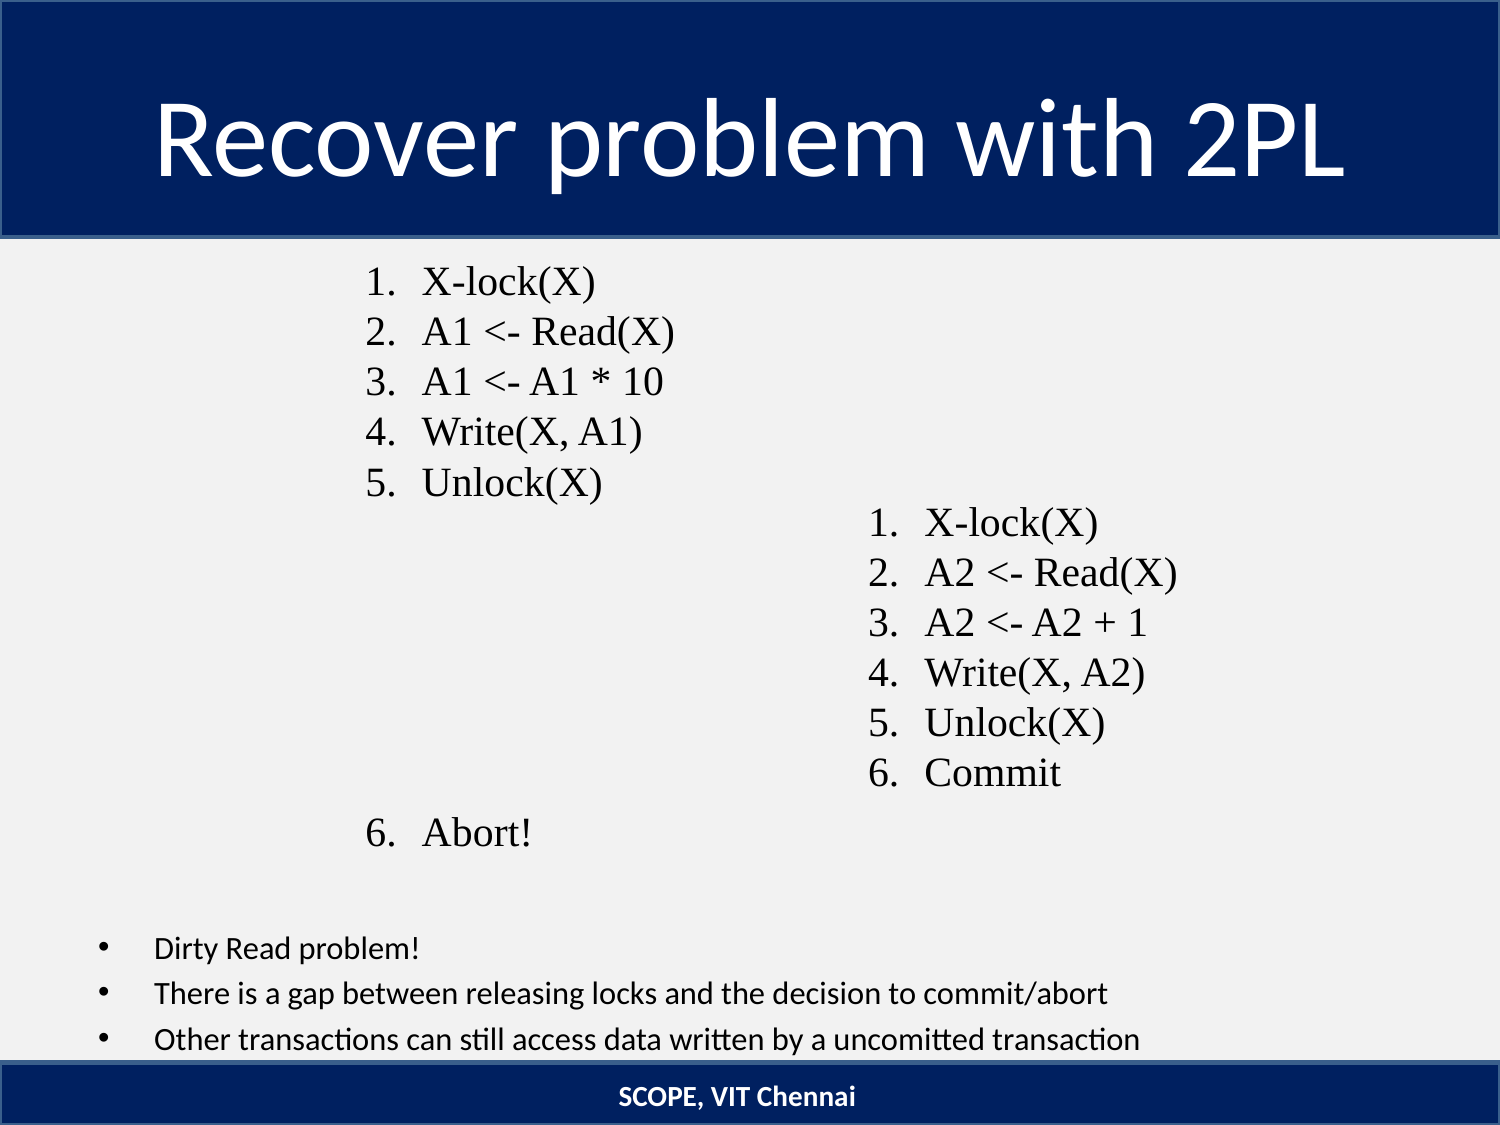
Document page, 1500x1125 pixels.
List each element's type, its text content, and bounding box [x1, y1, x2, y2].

text_box Dirty Read problem! There is a gap between releasing locks and the decision to commit/abort Other transactions can still access data written by a uncomitted transaction [83, 381, 1500, 1065]
title Recover problem with 2PL [50, 37, 1450, 225]
text_box X-lock(X) A2 <- Read(X) A2 <- A2 + 1 Write(X, A2) Unlock(X) Commit [853, 387, 1193, 803]
footer SCOPE, VIT Chennai [412, 1065, 1063, 1125]
text_box X-lock(X) A1 <- Read(X) A1 <- A1 * 10 Write(X, A1) Unlock(X) Abort! [350, 246, 691, 862]
